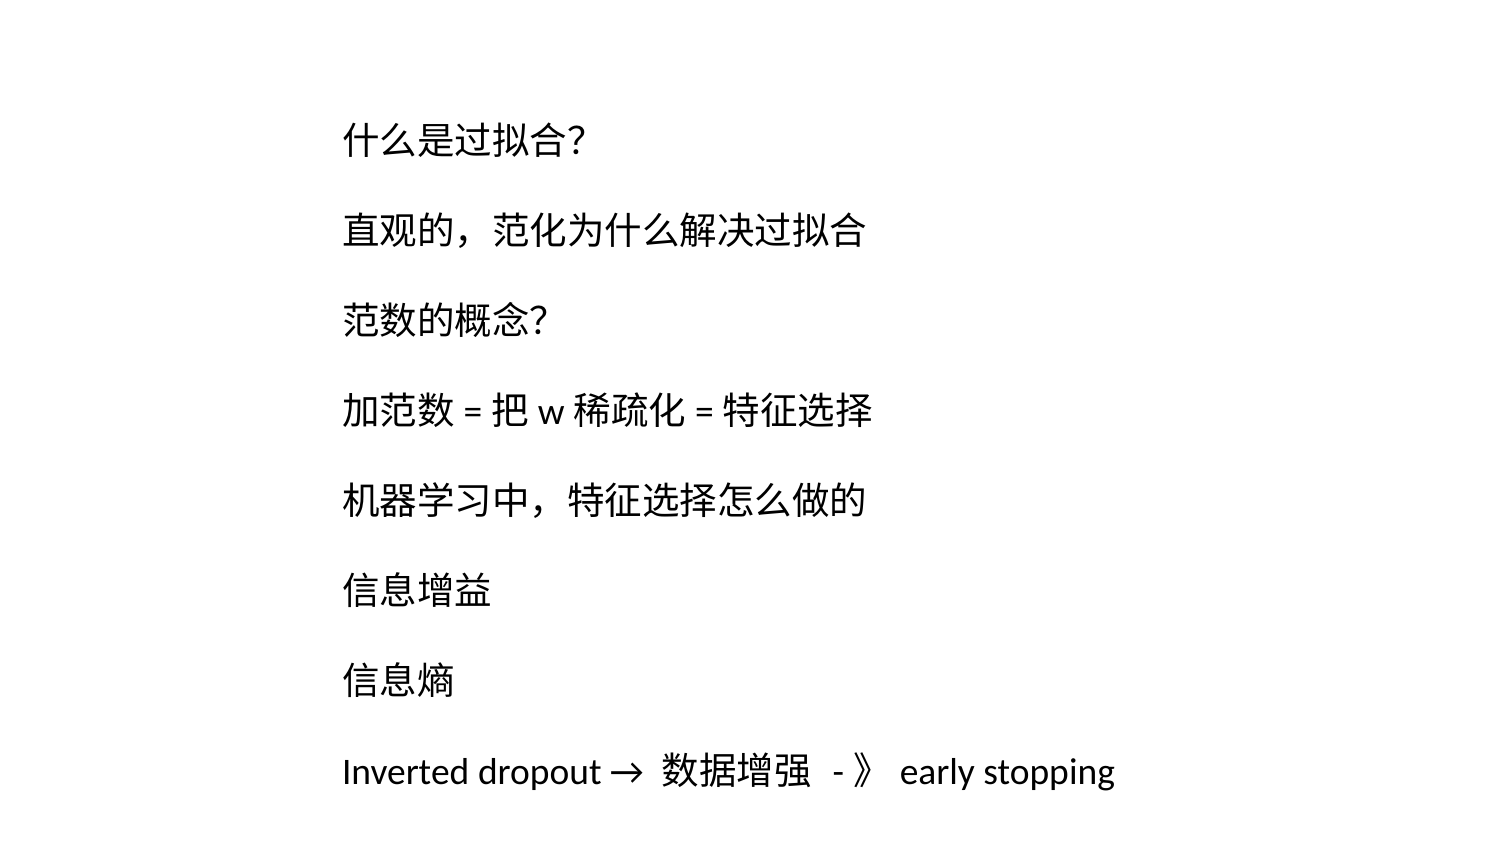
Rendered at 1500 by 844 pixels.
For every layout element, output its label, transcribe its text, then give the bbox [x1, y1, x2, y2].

text_box 什么是过拟合？ 直观的，范化为什么解决过拟合 范数的概念？ 加范数=把w稀疏化=特征选择 机器学习中，特征选择怎么做的 信息增益 信息熵 Inverted dropout → 数据增强 -》early stopping [327, 109, 888, 709]
